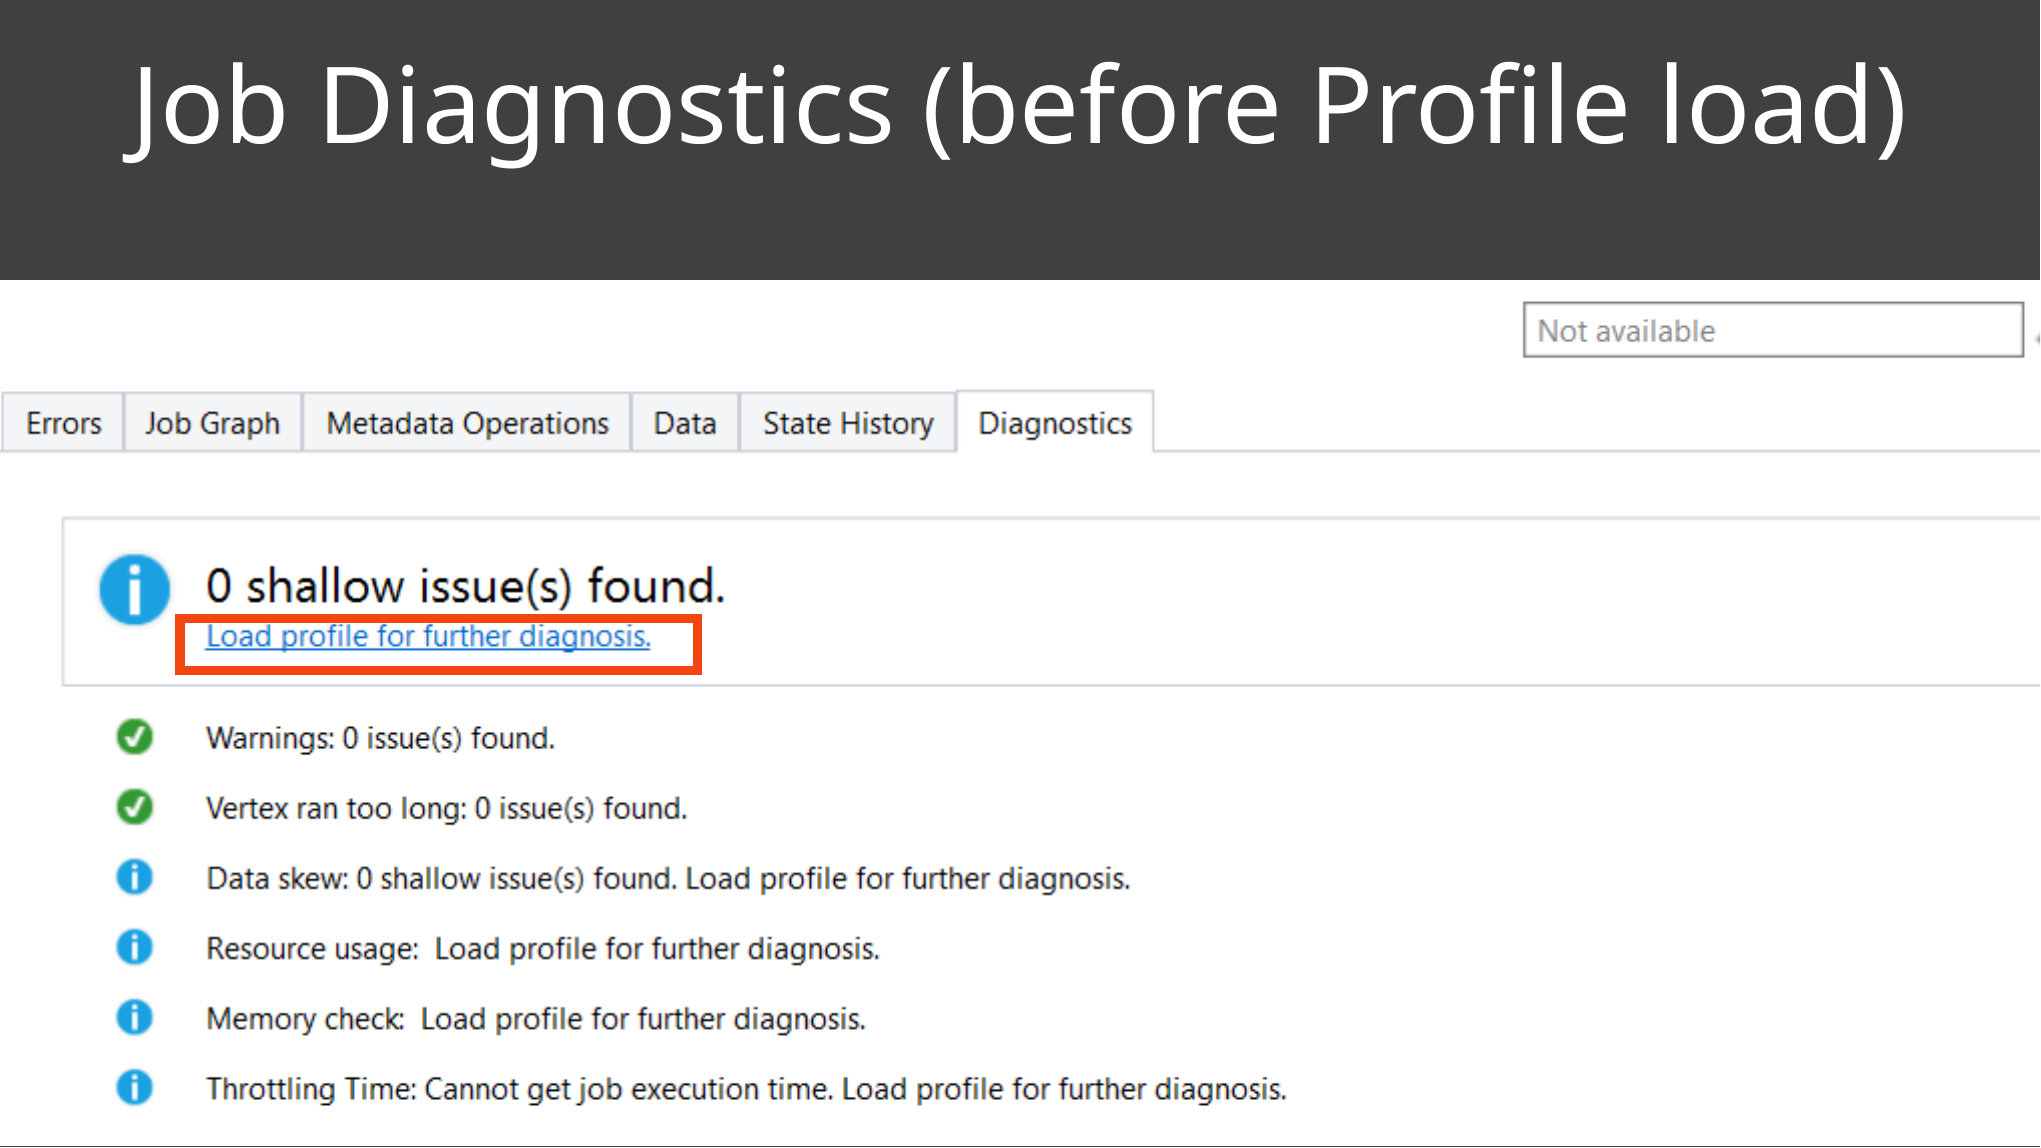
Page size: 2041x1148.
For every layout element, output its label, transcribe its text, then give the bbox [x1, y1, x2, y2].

picture [0, 280, 2041, 1146]
text_box Job Diagnostics (before Profile load) [31, 31, 2009, 280]
